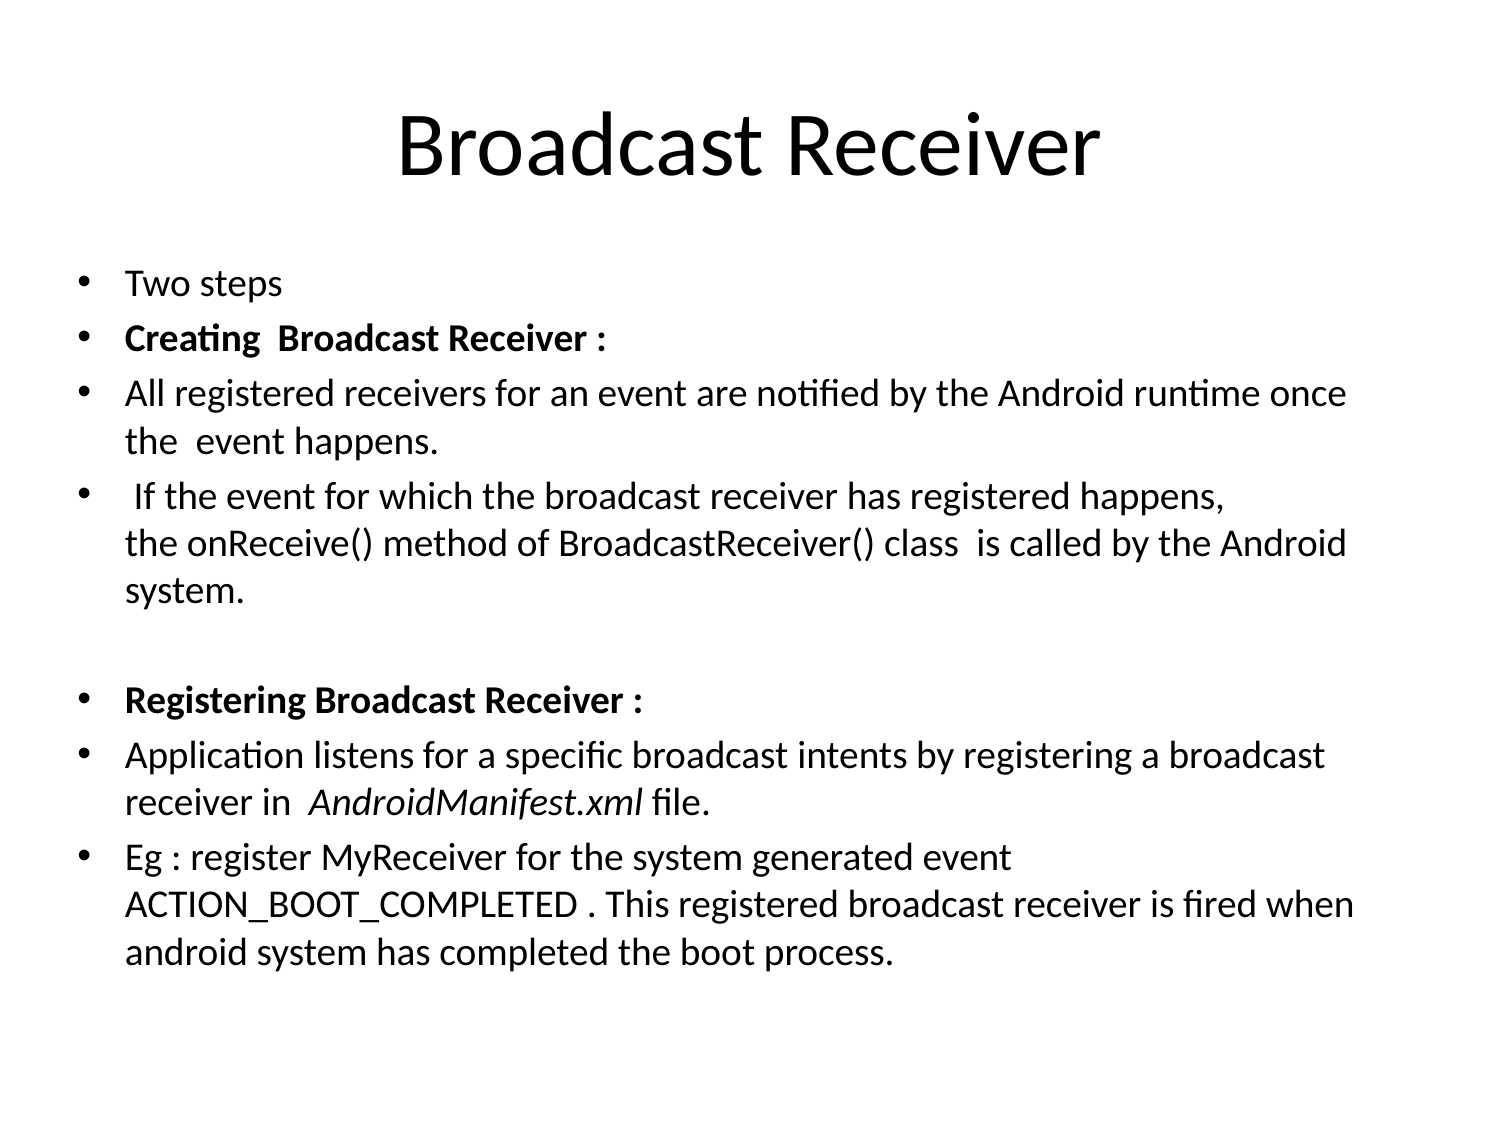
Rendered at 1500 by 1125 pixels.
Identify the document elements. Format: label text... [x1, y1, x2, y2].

list Two steps Creating Broadcast Receiver : All registered receivers for an event are notified by the Android runtime once the event happens. If the event for which the broadcast receiver has registered happens, the onReceive() method of BroadcastReceiver() class is called by the Android system. Registering Broadcast Receiver : Application listens for a specific broadcast intents by registering a broadcast receiver in AndroidManifest.xml file. Eg : register MyReceiver for the system generated event ACTION_BOOT_COMPLETED . This registered broadcast receiver is fired when android system has completed the boot process. [62, 249, 1413, 993]
title Broadcast Receiver [75, 45, 1425, 233]
